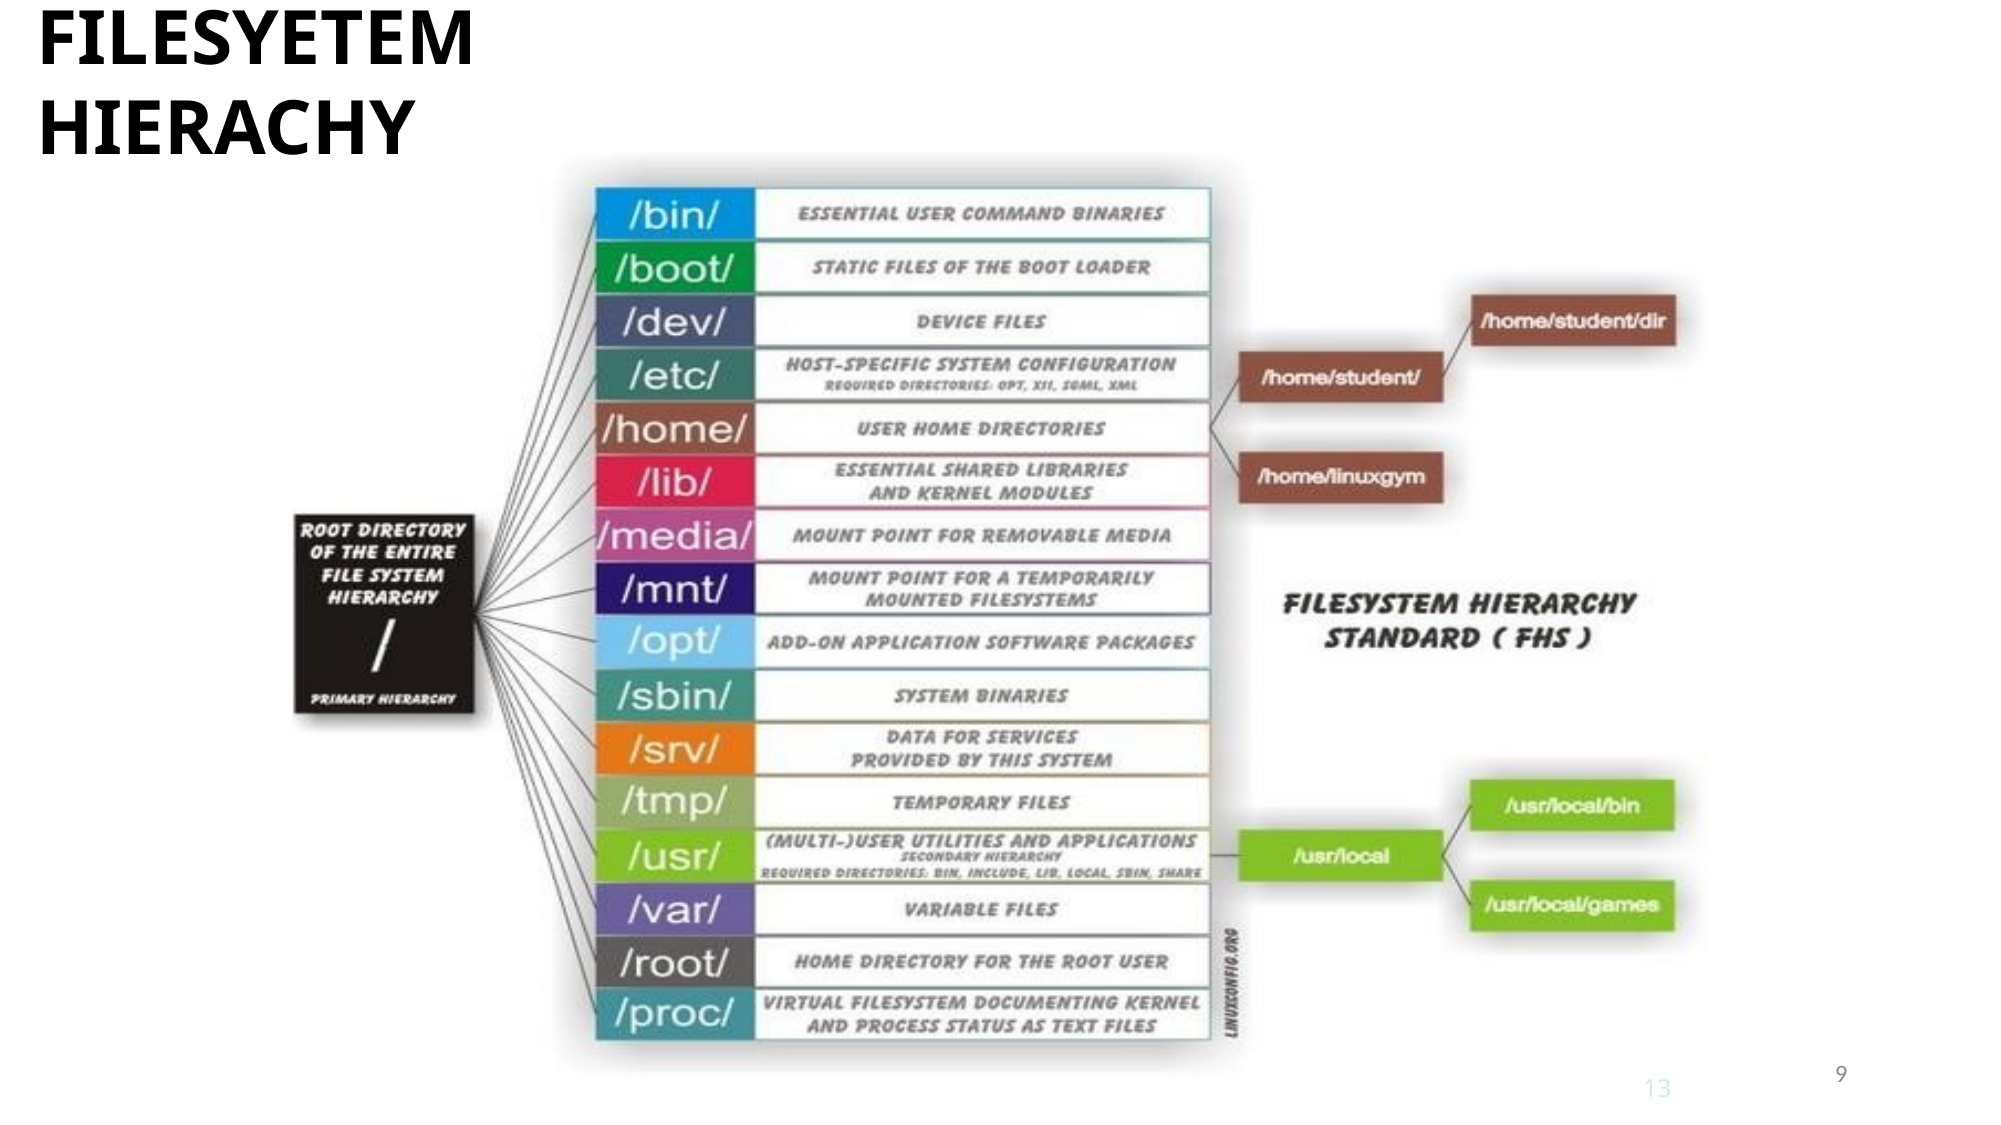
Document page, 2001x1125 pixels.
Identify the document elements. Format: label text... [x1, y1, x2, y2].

slide_number 9 [1412, 1042, 1863, 1103]
title FILESYETEM HIERACHY [34, 0, 817, 174]
text_box [292, 152, 1708, 1078]
